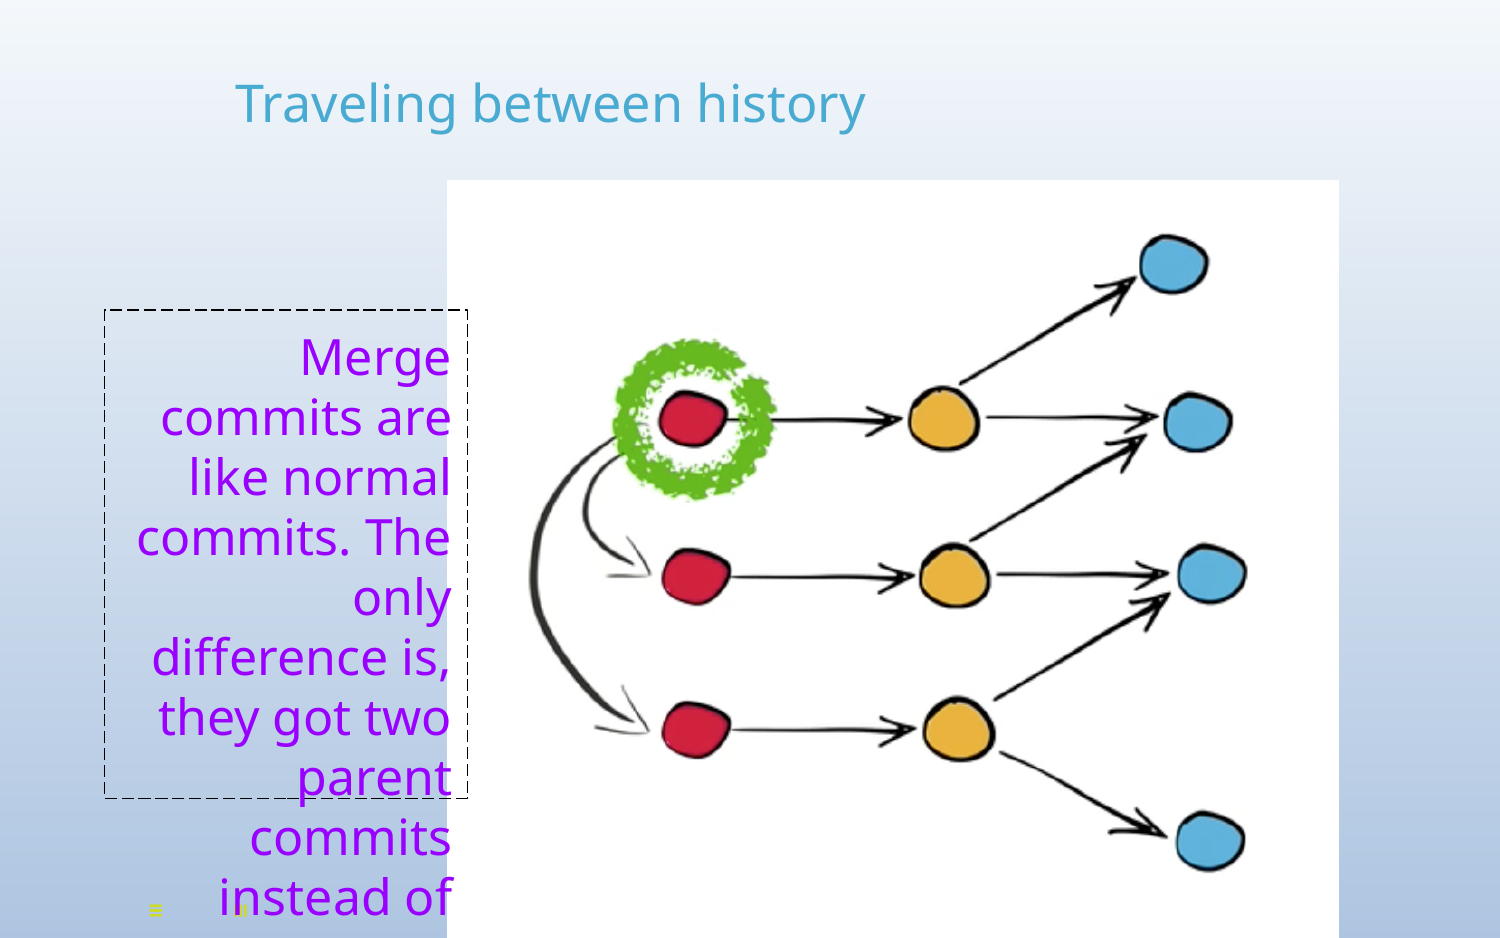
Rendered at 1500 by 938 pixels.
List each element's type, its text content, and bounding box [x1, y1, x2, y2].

title Traveling between history [220, 22, 1314, 181]
text_box Merge commits are like normal commits. The only difference is, they got two parent commits instead of one. [104, 310, 442, 799]
picture [447, 180, 1339, 938]
